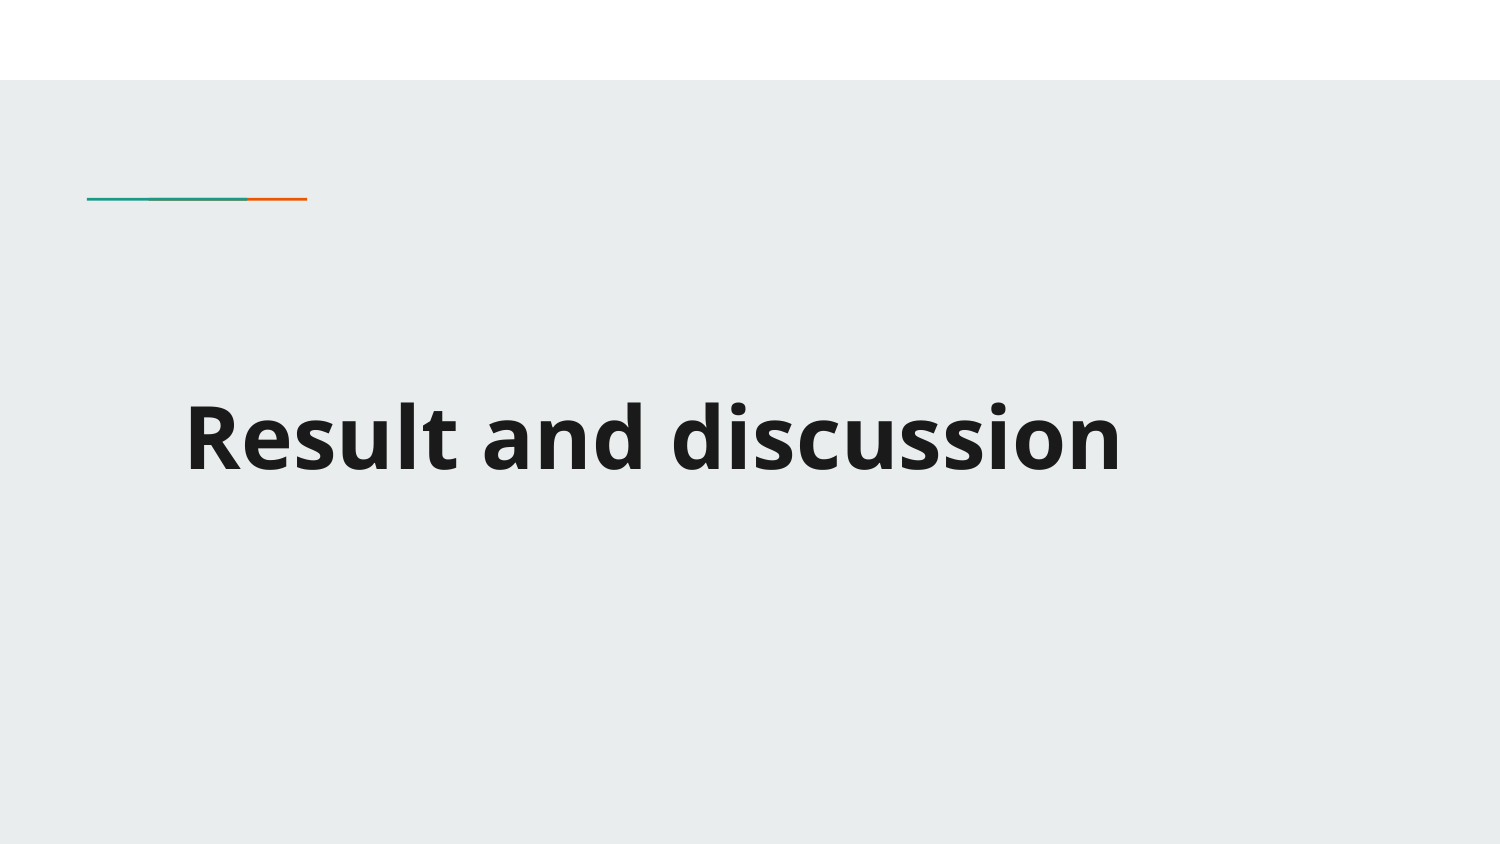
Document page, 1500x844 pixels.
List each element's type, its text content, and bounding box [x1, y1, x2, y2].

title Result and discussion [168, 366, 1431, 640]
